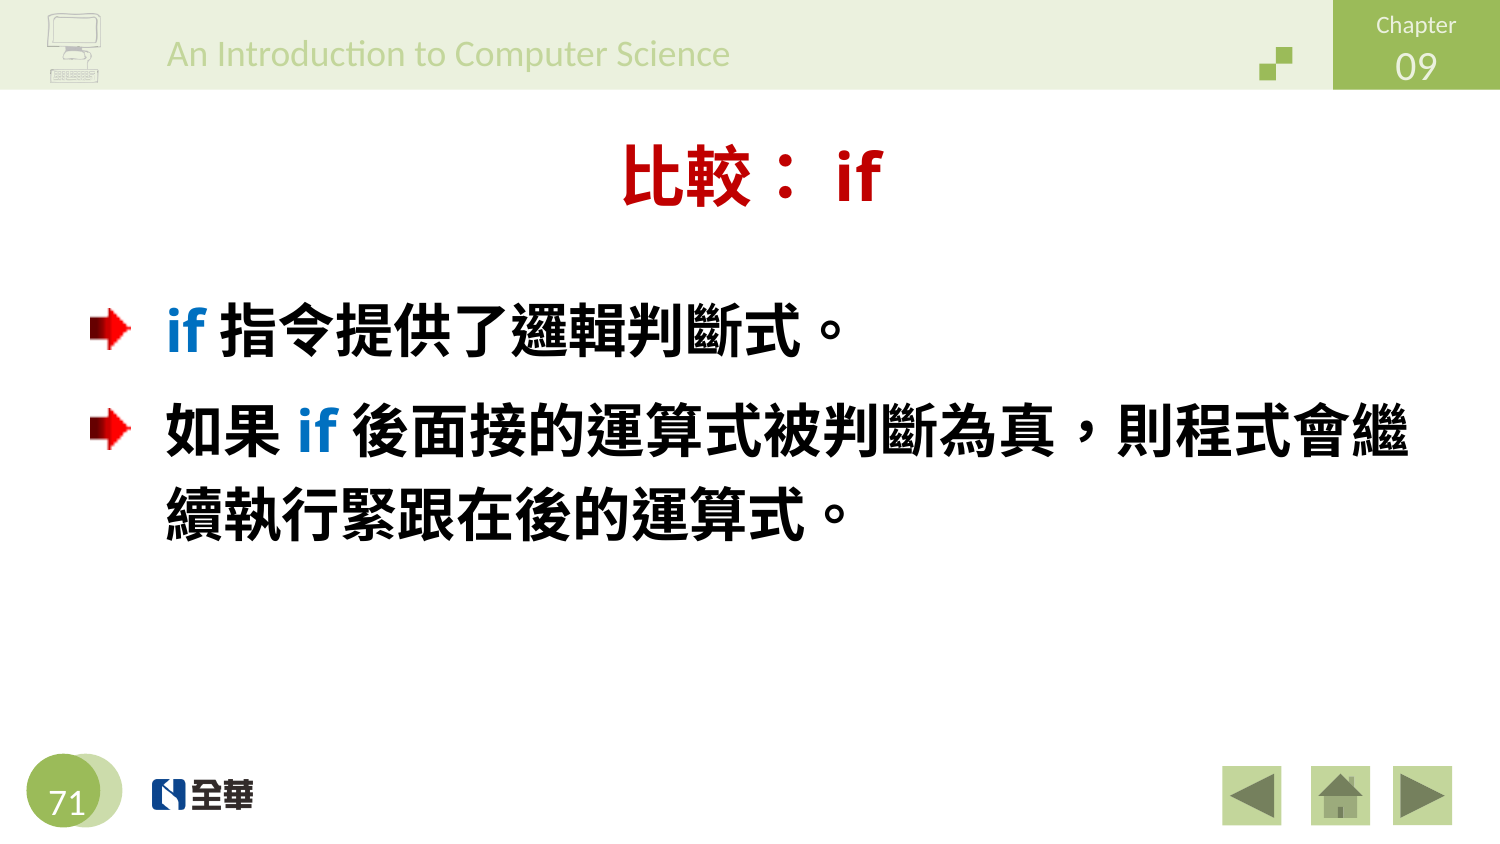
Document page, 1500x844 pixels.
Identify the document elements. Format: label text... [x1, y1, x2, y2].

picture [90, 408, 131, 450]
picture [47, 13, 101, 83]
picture [90, 308, 131, 350]
picture [152, 779, 253, 810]
title 比較：if [75, 104, 1425, 245]
list if指令提供了邏輯判斷式。 如果if後面接的運算式被判斷為真，則程式會繼續執行緊跟在後的運算式。 [75, 272, 1425, 754]
